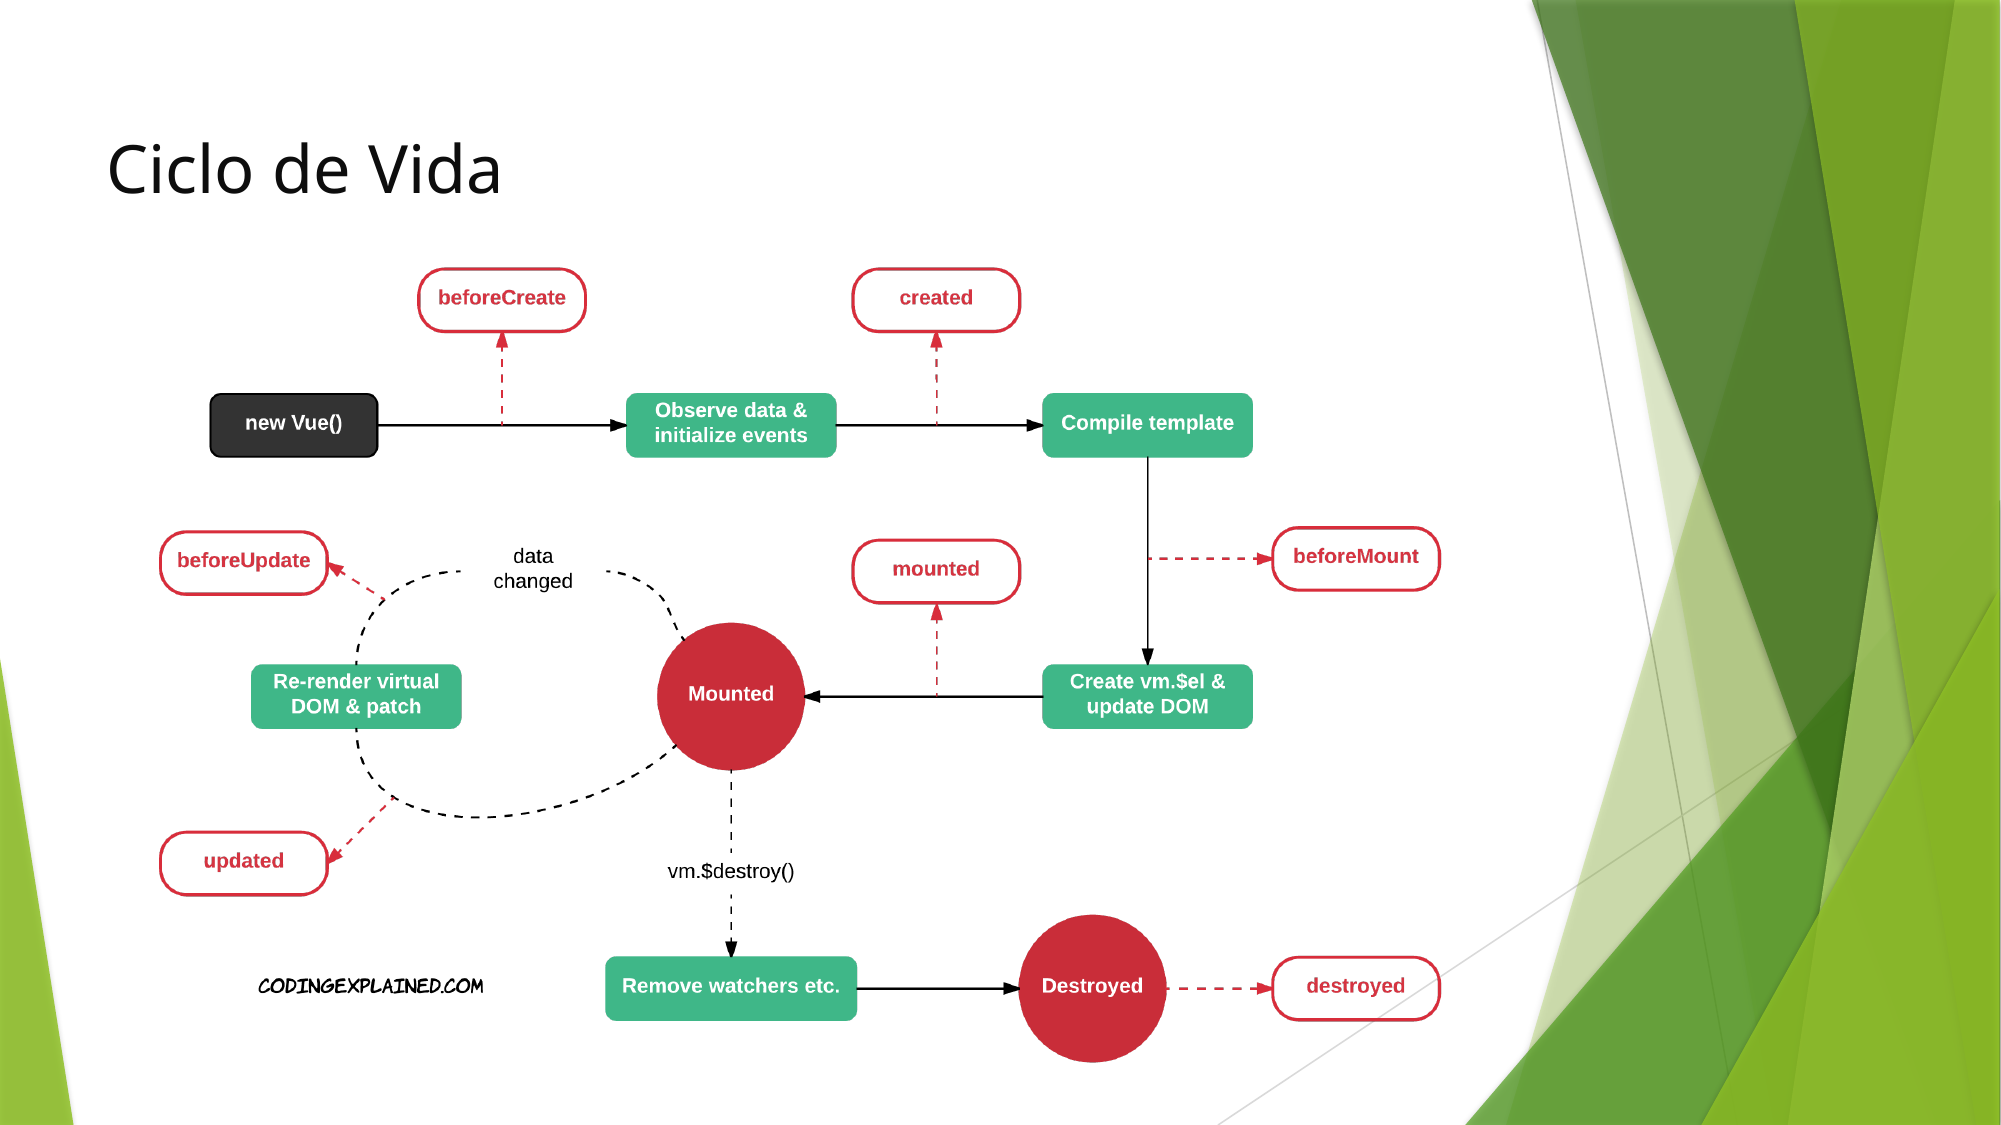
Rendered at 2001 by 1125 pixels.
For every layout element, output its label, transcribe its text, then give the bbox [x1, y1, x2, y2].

title Ciclo de Vida [91, 105, 1931, 228]
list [126, 227, 1482, 1103]
